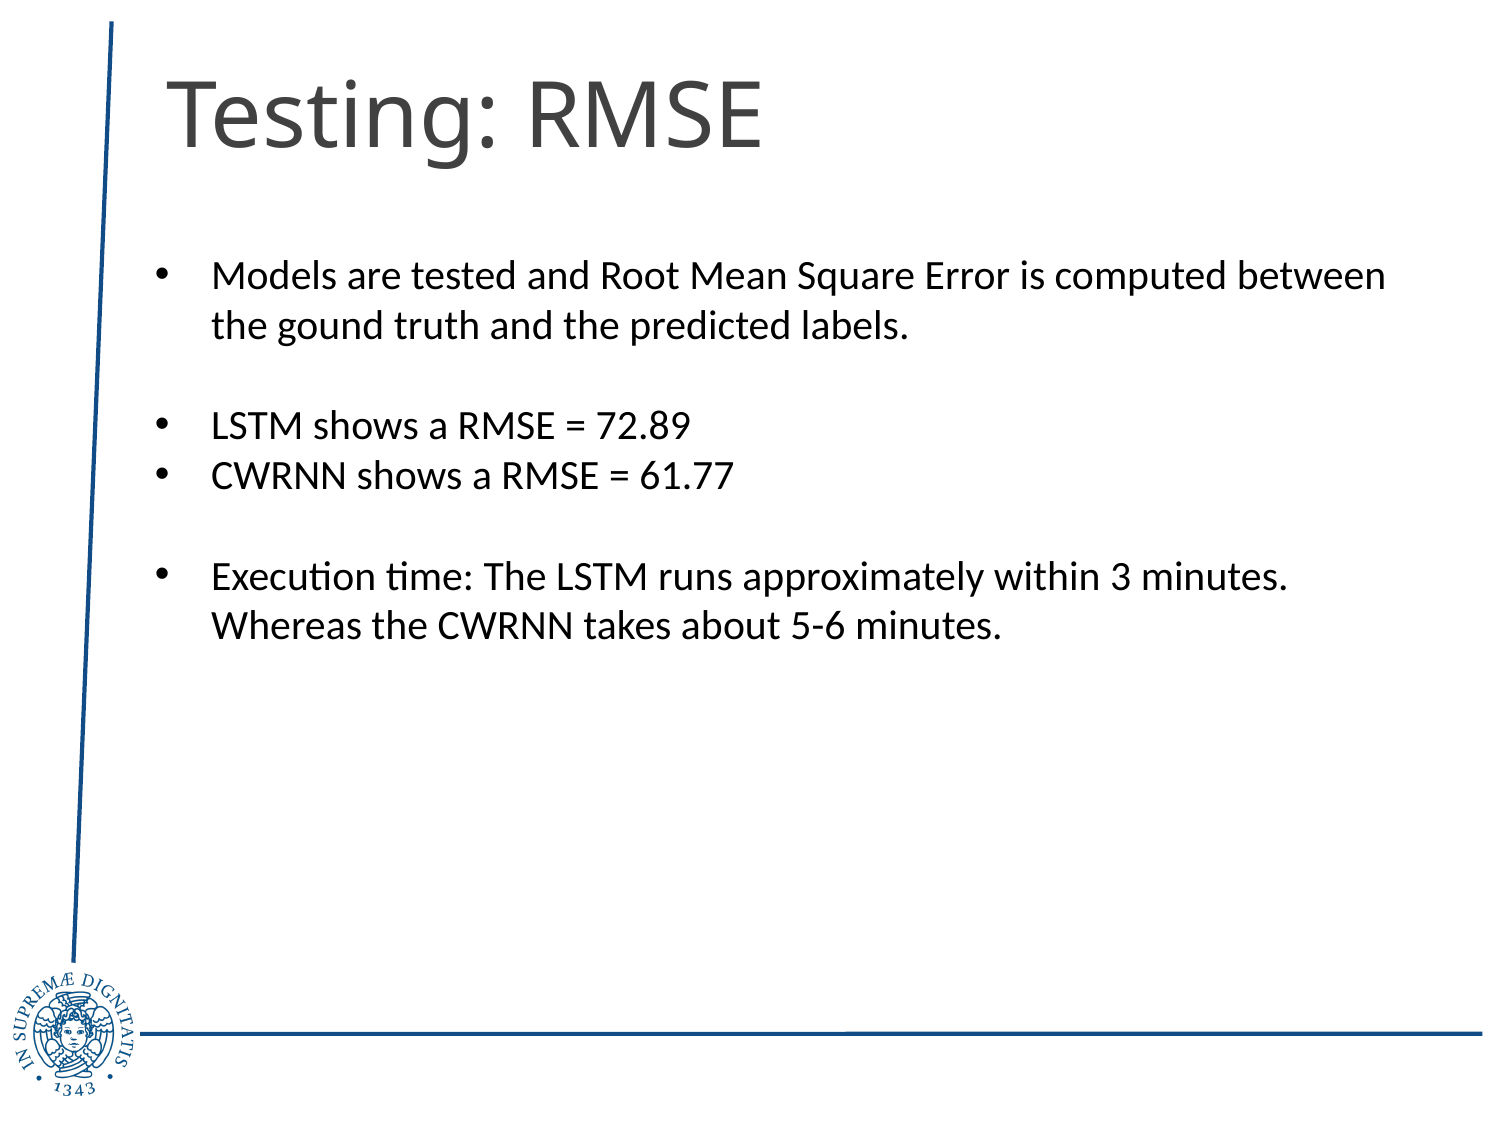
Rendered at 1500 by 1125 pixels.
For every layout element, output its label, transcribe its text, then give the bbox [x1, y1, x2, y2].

text_box Models are tested and Root Mean Square Error is computed between the gound truth and the predicted labels. LSTM shows a RMSE = 72.89 CWRNN shows a RMSE = 61.77 Execution time: The LSTM runs approximately within 3 minutes. Whereas the CWRNN takes about 5-6 minutes. [140, 240, 1442, 656]
picture [13, 972, 134, 1096]
text_box Testing: RMSE [151, 48, 1381, 240]
